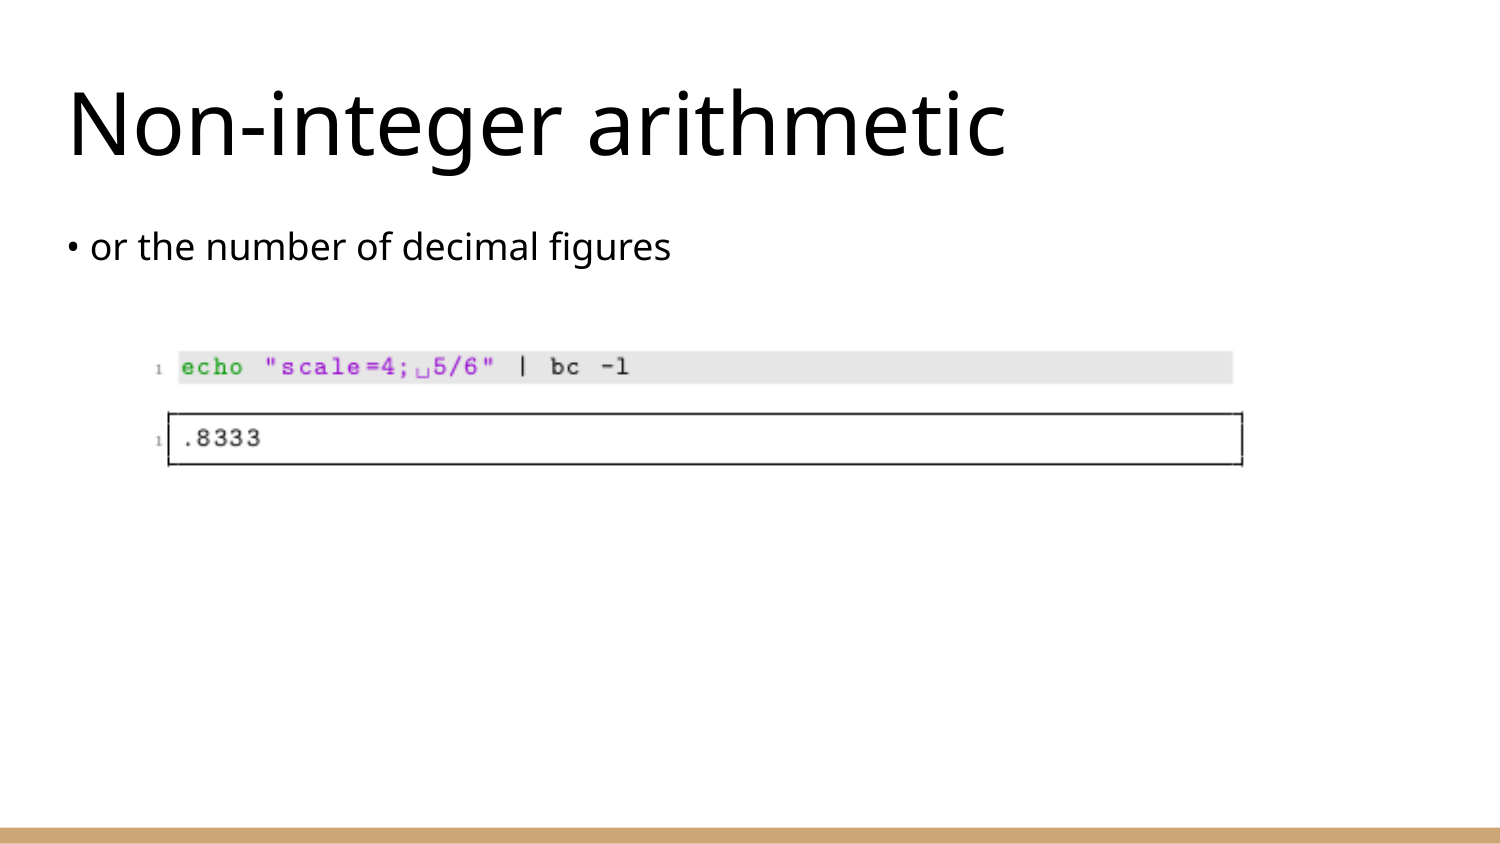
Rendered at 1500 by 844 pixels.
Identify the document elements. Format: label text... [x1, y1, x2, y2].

list • or the number of decimal figures [51, 200, 1449, 752]
picture [143, 336, 1285, 487]
title Non-integer arithmetic [51, 51, 1449, 189]
